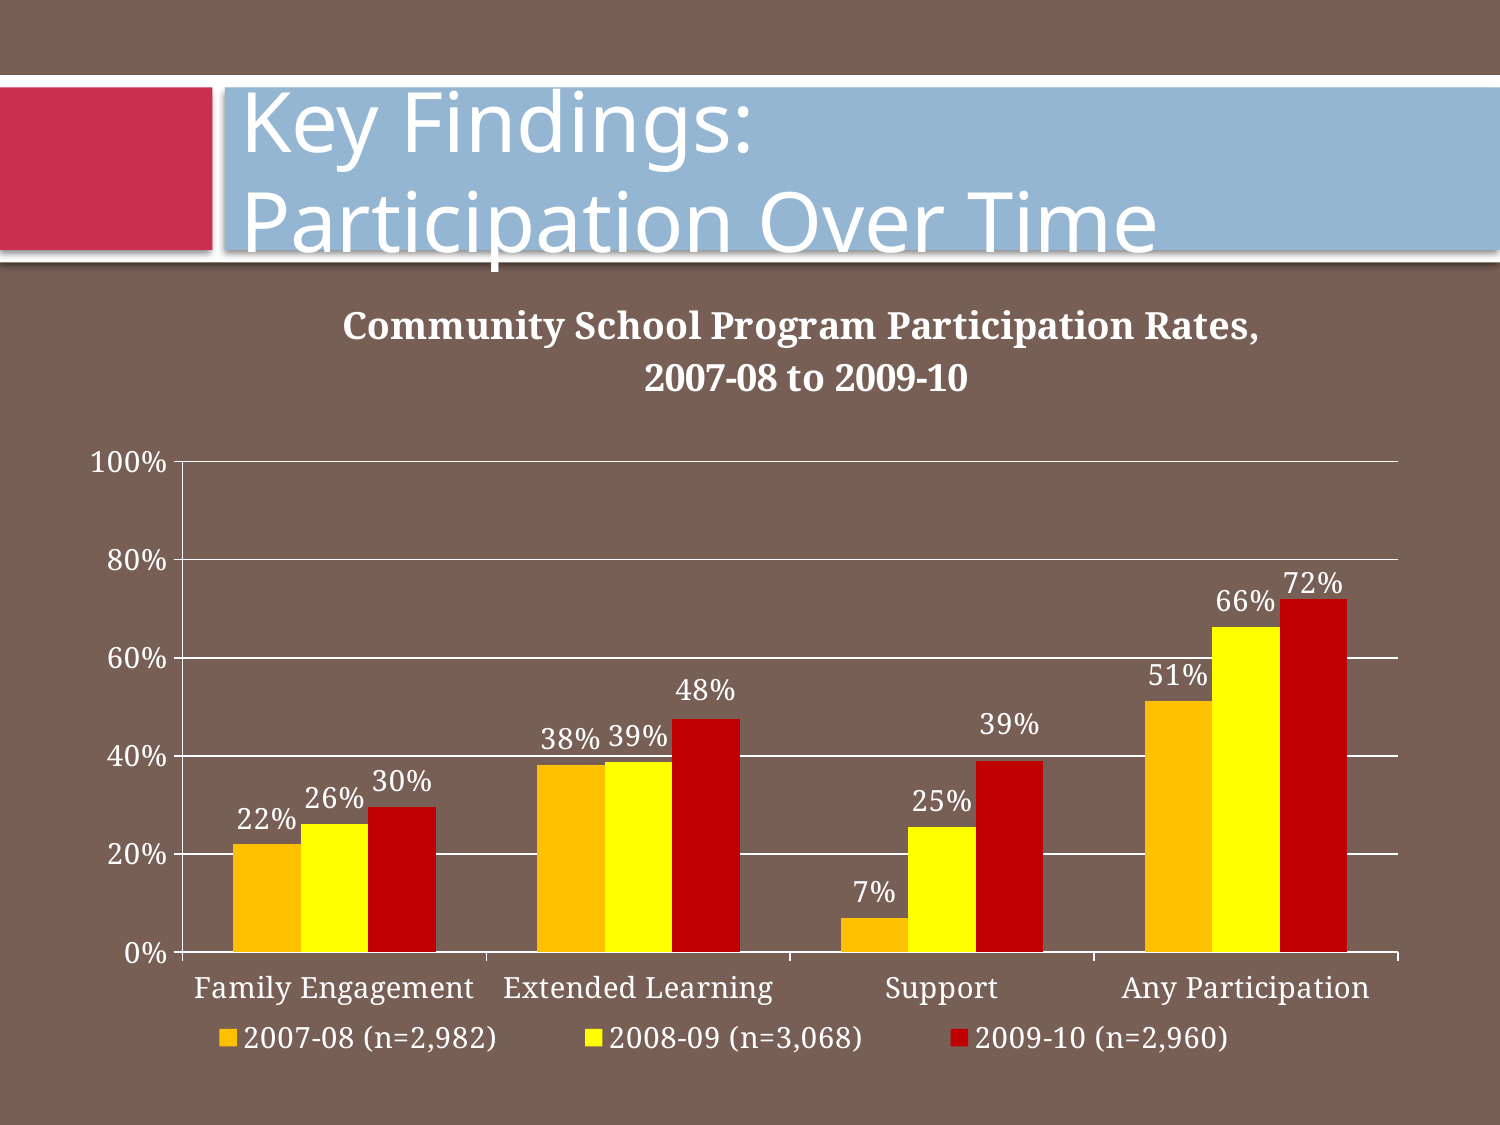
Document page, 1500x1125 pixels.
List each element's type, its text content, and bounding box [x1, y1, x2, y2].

title Key Findings: Participation Over Time [224, 87, 1476, 251]
chart [62, 274, 1426, 1088]
